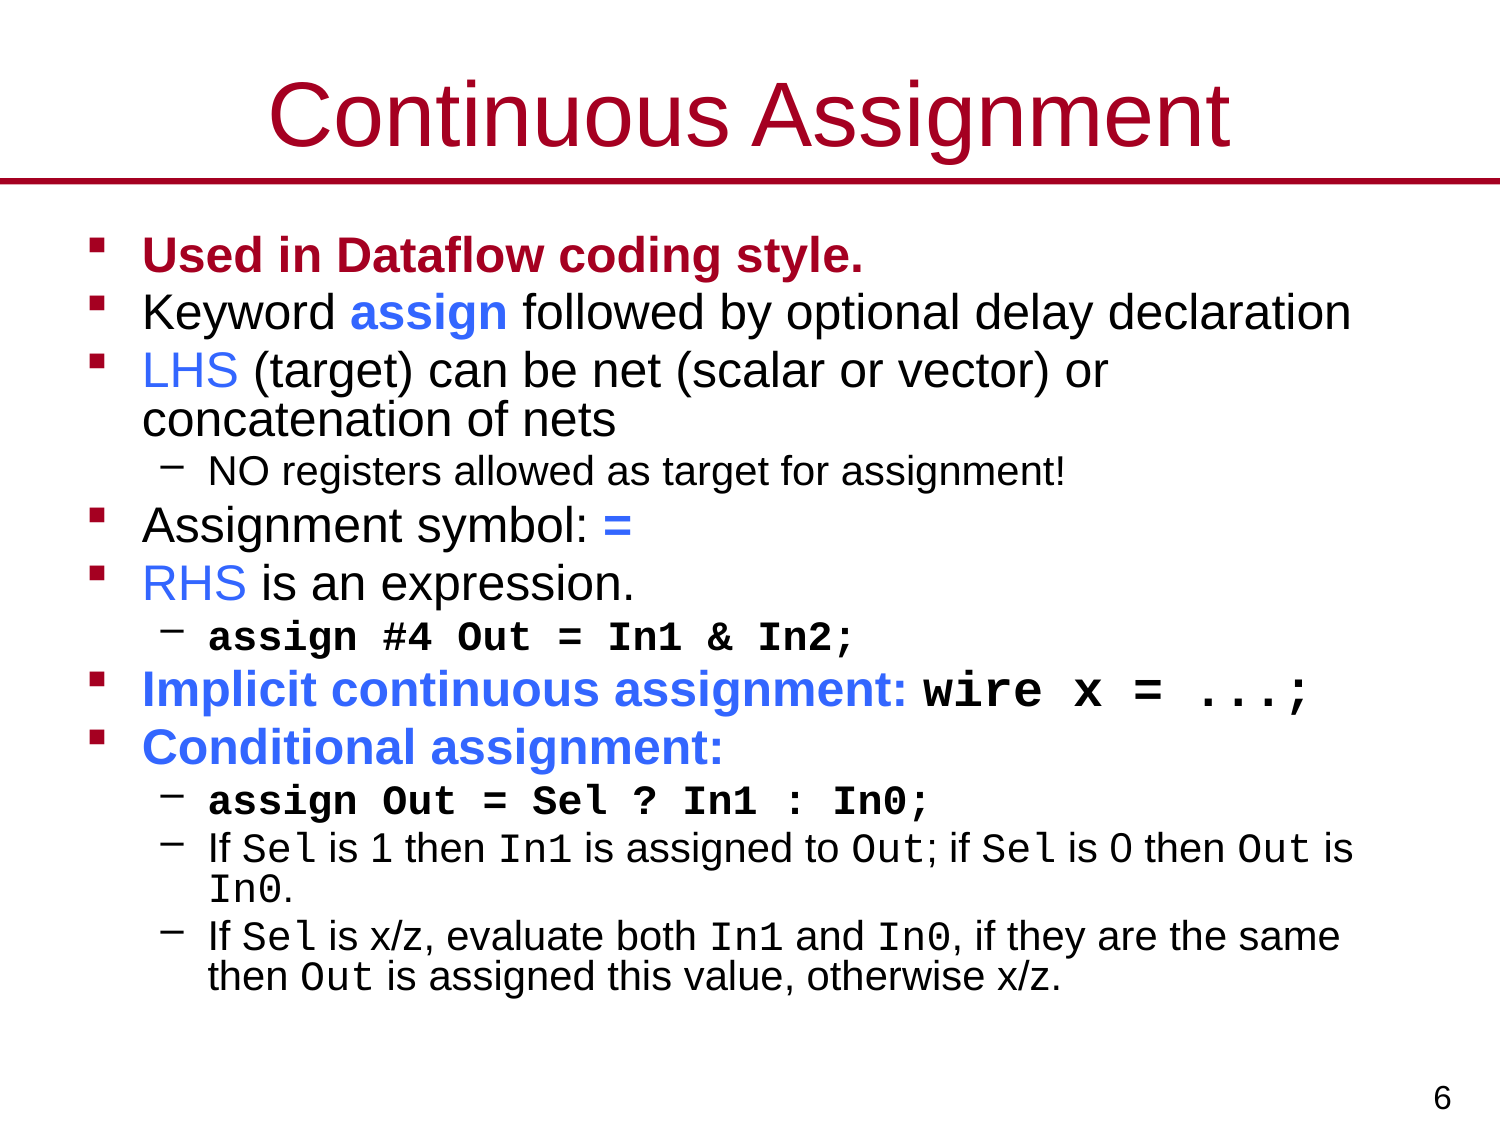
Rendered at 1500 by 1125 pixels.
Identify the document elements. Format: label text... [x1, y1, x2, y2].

title Continuous Assignment [0, 44, 1500, 175]
list Used in Dataflow coding style. Keyword assign followed by optional delay declaration LHS (target) can be net (scalar or vector) or concatenation of nets NO registers allowed as target for assignment! Assignment symbol: = RHS is an expression. assign #4 Out = In1 & In2; Implicit continuous assignment: wire x = ...; Conditional assignment: assign Out = Sel ? In1 : In0; If Sel is 1 then In1 is assigned to Out; if Sel is 0 then Out is In0. If Sel is x/z, evaluate both In1 and In0, if they are the same then Out is assigned this value, otherwise x/z. [70, 226, 1421, 1049]
